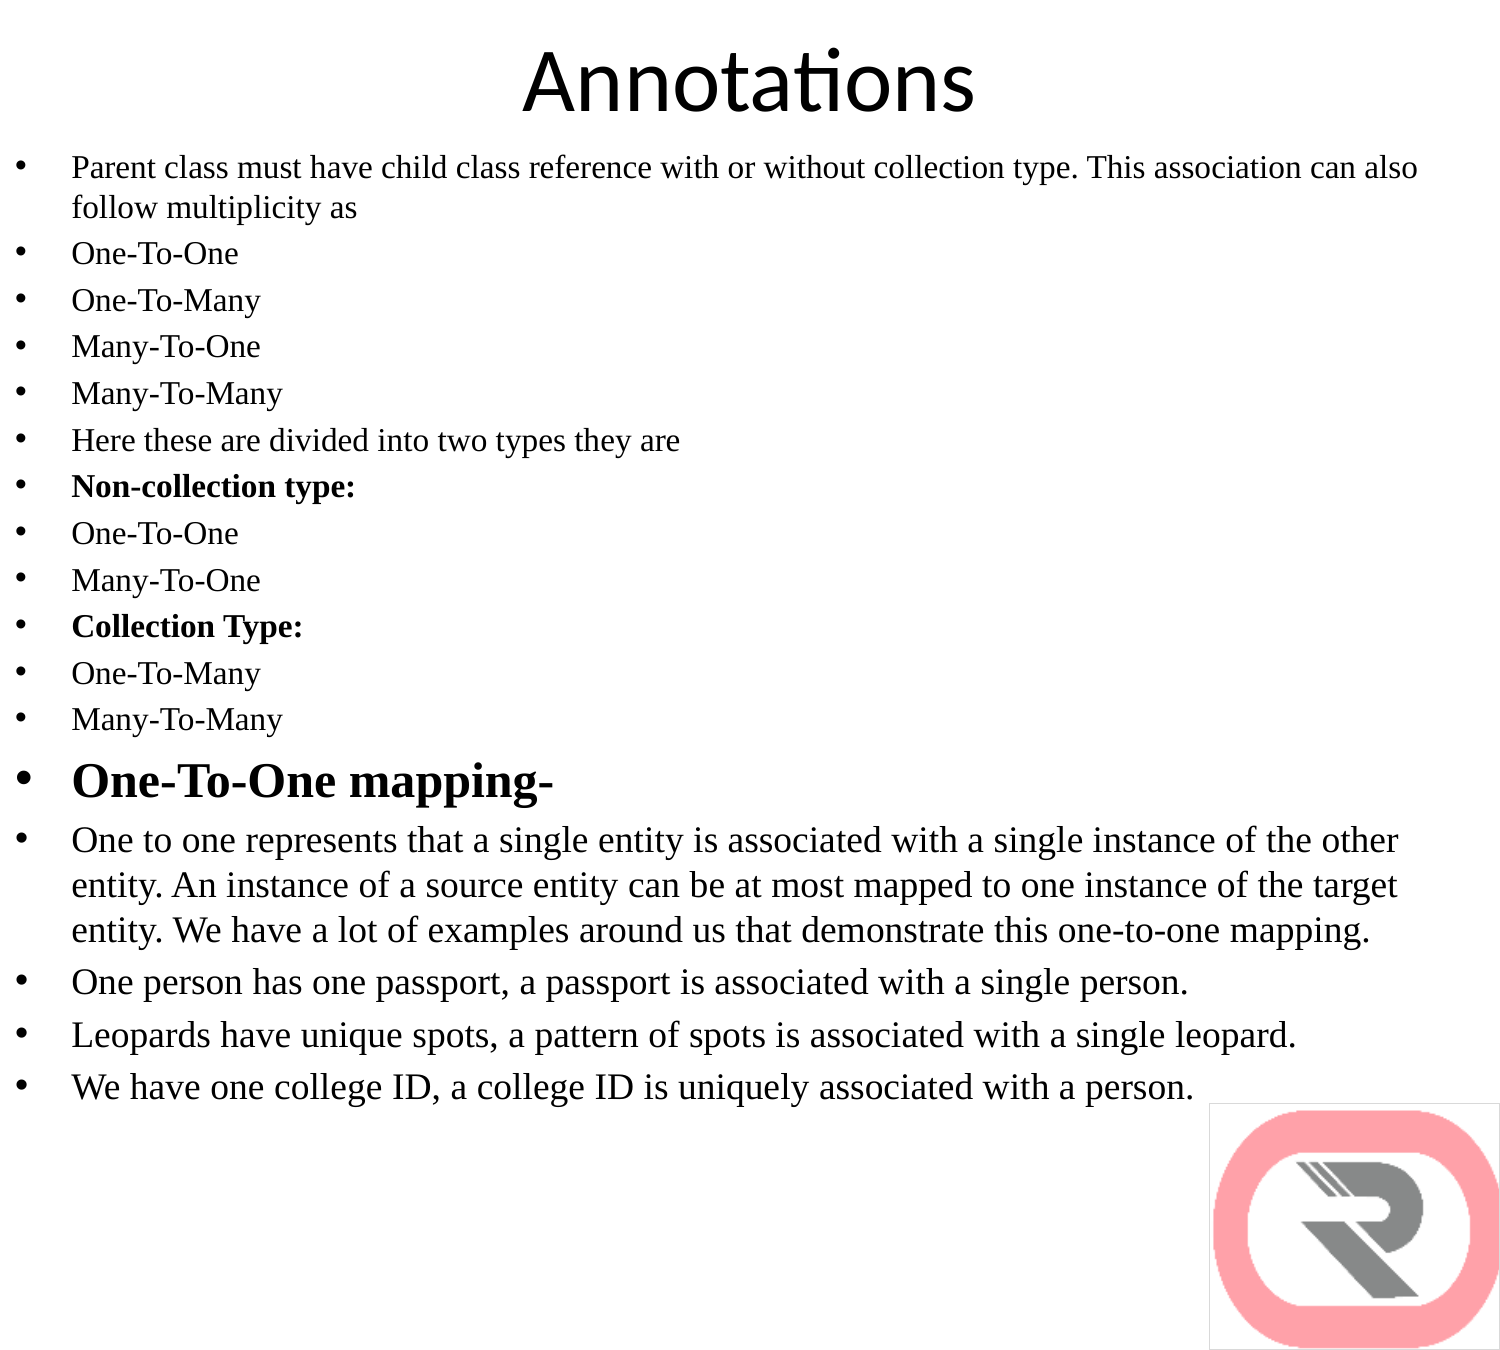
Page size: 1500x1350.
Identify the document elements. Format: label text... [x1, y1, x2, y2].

list Parent class must have child class reference with or without collection type. This association can also follow multiplicity as One-To-One One-To-Many Many-To-One Many-To-Many Here these are divided into two types they are Non-collection type: One-To-One Many-To-One Collection Type: One-To-Many Many-To-Many One-To-One mapping- One to one represents that a single entity is associated with a single instance of the other entity. An instance of a source entity can be at most mapped to one instance of the target entity. We have a lot of examples around us that demonstrate this one-to-one mapping. One person has one passport, a passport is associated with a single person. Leopards have unique spots, a pattern of spots is associated with a single leopard. We have one college ID, a college ID is uniquely associated with a person. [0, 137, 1500, 1300]
title Annotations [0, 0, 1500, 137]
